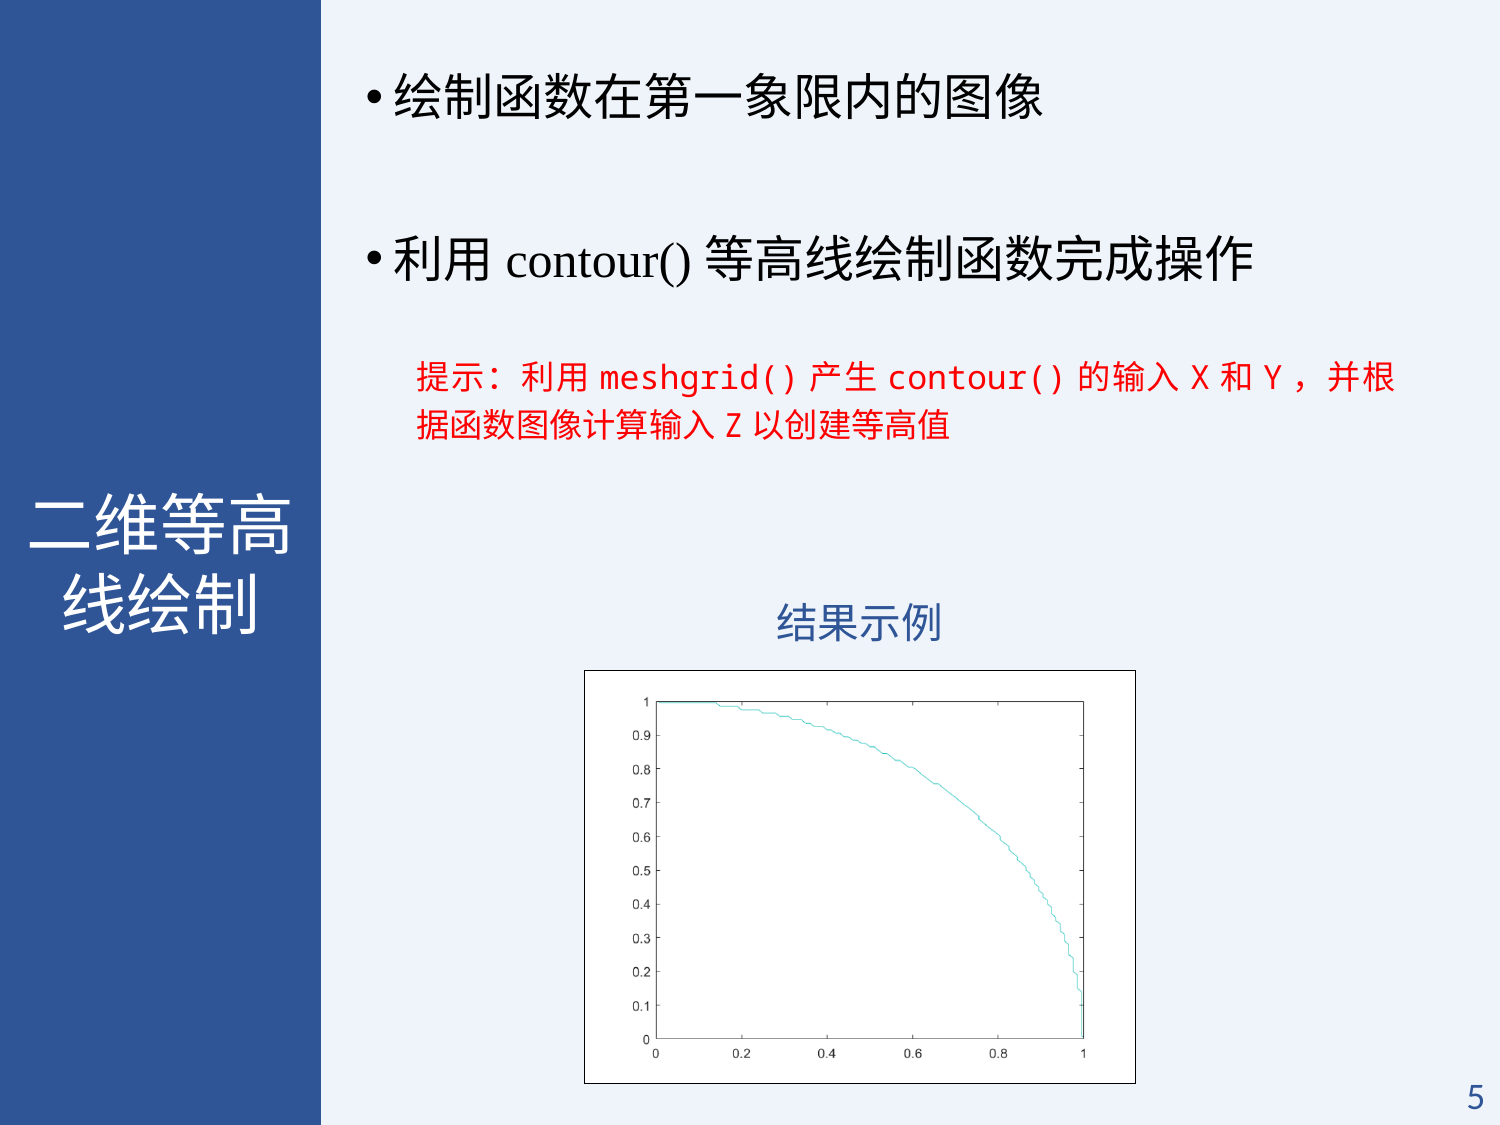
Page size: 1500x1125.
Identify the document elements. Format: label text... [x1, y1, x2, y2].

text_box 结果示例 [748, 589, 972, 654]
text_box 提示：利用meshgrid()产生contour()的输入X和Y，并根据函数图像计算输入Z以创建等高值 [401, 348, 1411, 443]
list 二维等高线绘制 [7, 164, 314, 961]
picture [584, 670, 1136, 1084]
